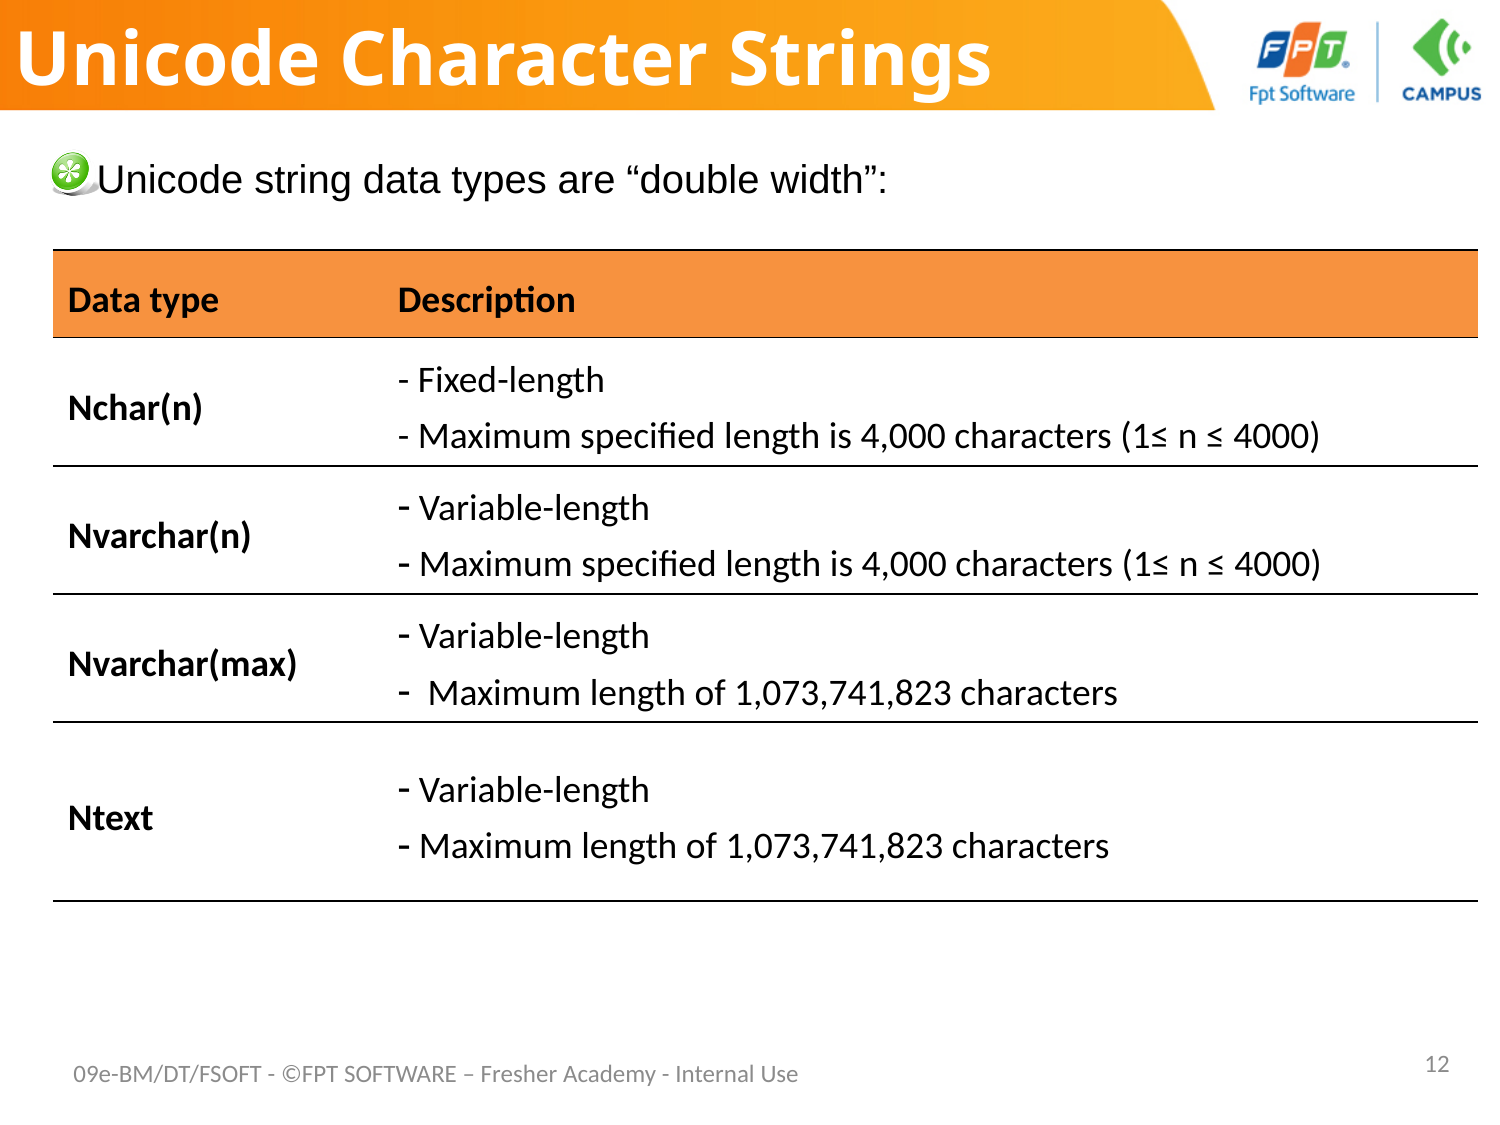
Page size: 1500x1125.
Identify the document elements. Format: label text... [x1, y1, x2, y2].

table_header Description [383, 251, 1478, 337]
table_cell Nchar(n) [53, 338, 383, 465]
table_header Data type [53, 251, 383, 337]
footer 09e-BM/DT/FSOFT - ©FPT SOFTWARE – Fresher Academy - Internal Use [31, 1042, 843, 1103]
picture [0, 0, 1500, 1125]
table_cell Ntext [53, 723, 383, 900]
table_cell Variable-length Maximum length of 1,073,741,823 characters [383, 723, 1478, 900]
table_cell - Fixed-length - Maximum specified length is 4,000 characters (1≤ n ≤ 4000) [383, 338, 1478, 465]
table_cell Nvarchar(max) [53, 595, 383, 721]
slide_number 12 [1114, 1040, 1465, 1091]
table_cell Nvarchar(n) [53, 467, 383, 593]
list Unicode string data types are “double width”: [24, 122, 1465, 211]
text_box Unicode Character Strings [0, 0, 1465, 111]
table_cell Variable-length Maximum length of 1,073,741,823 characters [383, 595, 1478, 721]
table_cell Variable-length Maximum specified length is 4,000 characters (1≤ n ≤ 4000) [383, 467, 1478, 593]
